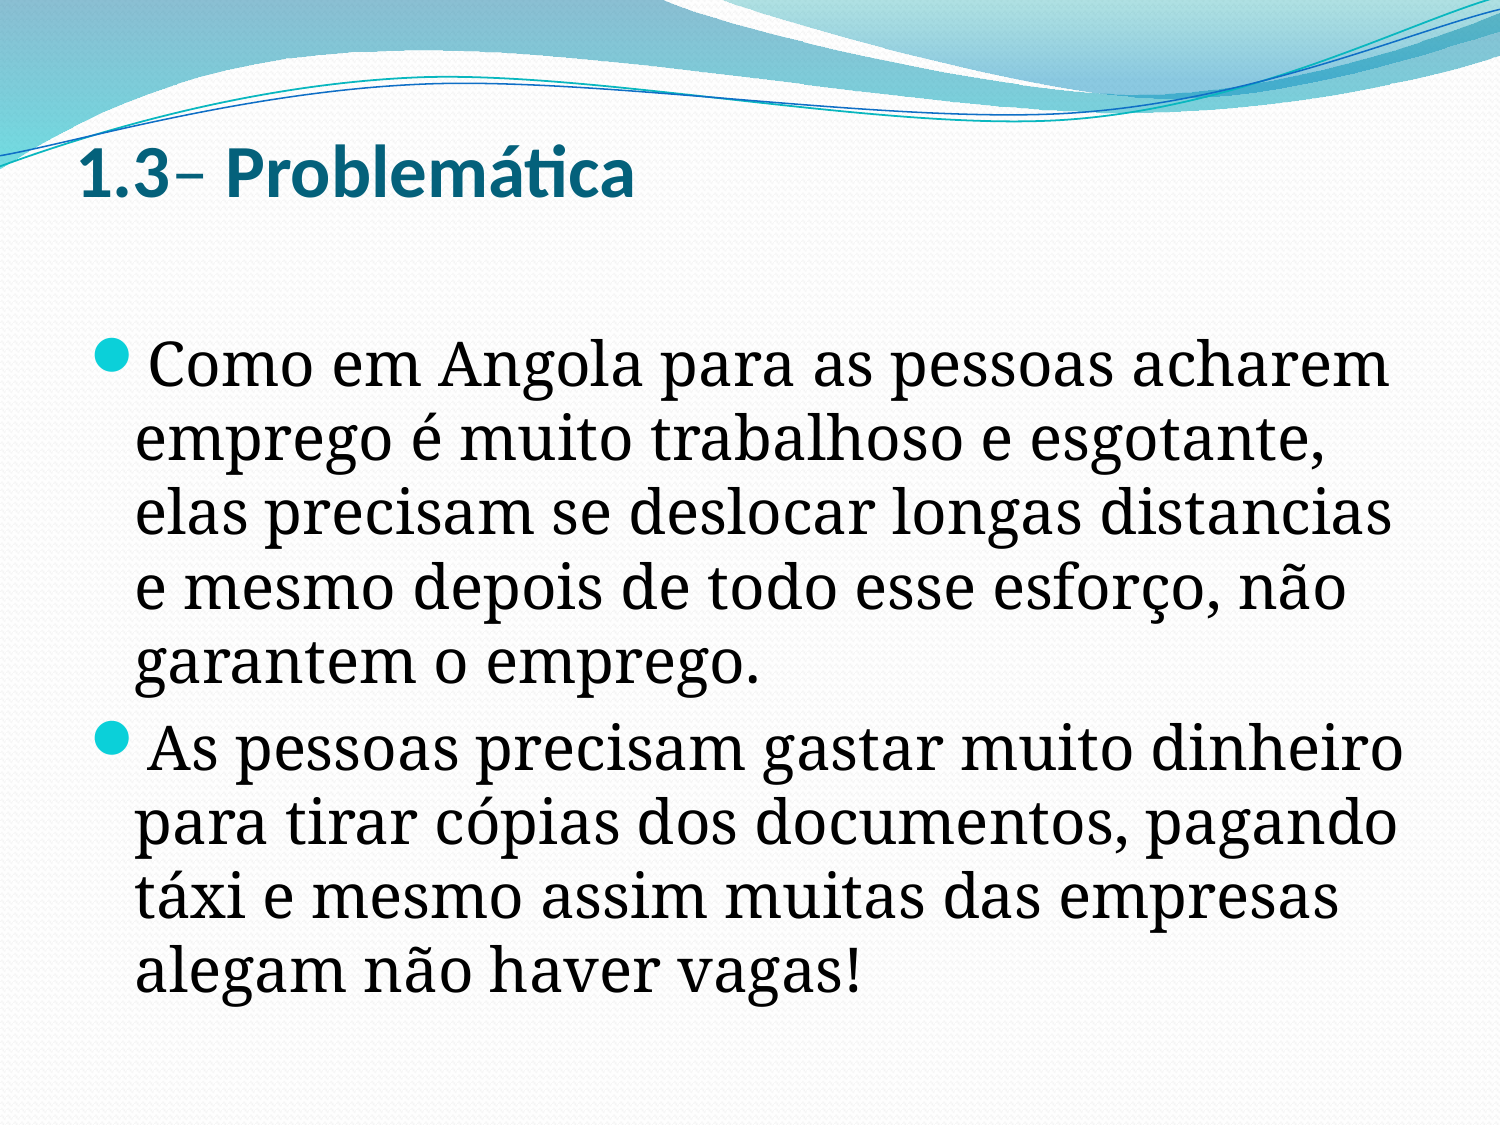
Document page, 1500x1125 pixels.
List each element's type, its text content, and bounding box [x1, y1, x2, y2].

title 1.3– Problemática [75, 115, 1425, 303]
list Como em Angola para as pessoas acharem emprego é muito trabalhoso e esgotante, elas precisam se deslocar longas distancias e mesmo depois de todo esse esforço, não garantem o emprego. As pessoas precisam gastar muito dinheiro para tirar cópias dos documentos, pagando táxi e mesmo assim muitas das empresas alegam não haver vagas! [75, 317, 1425, 1038]
